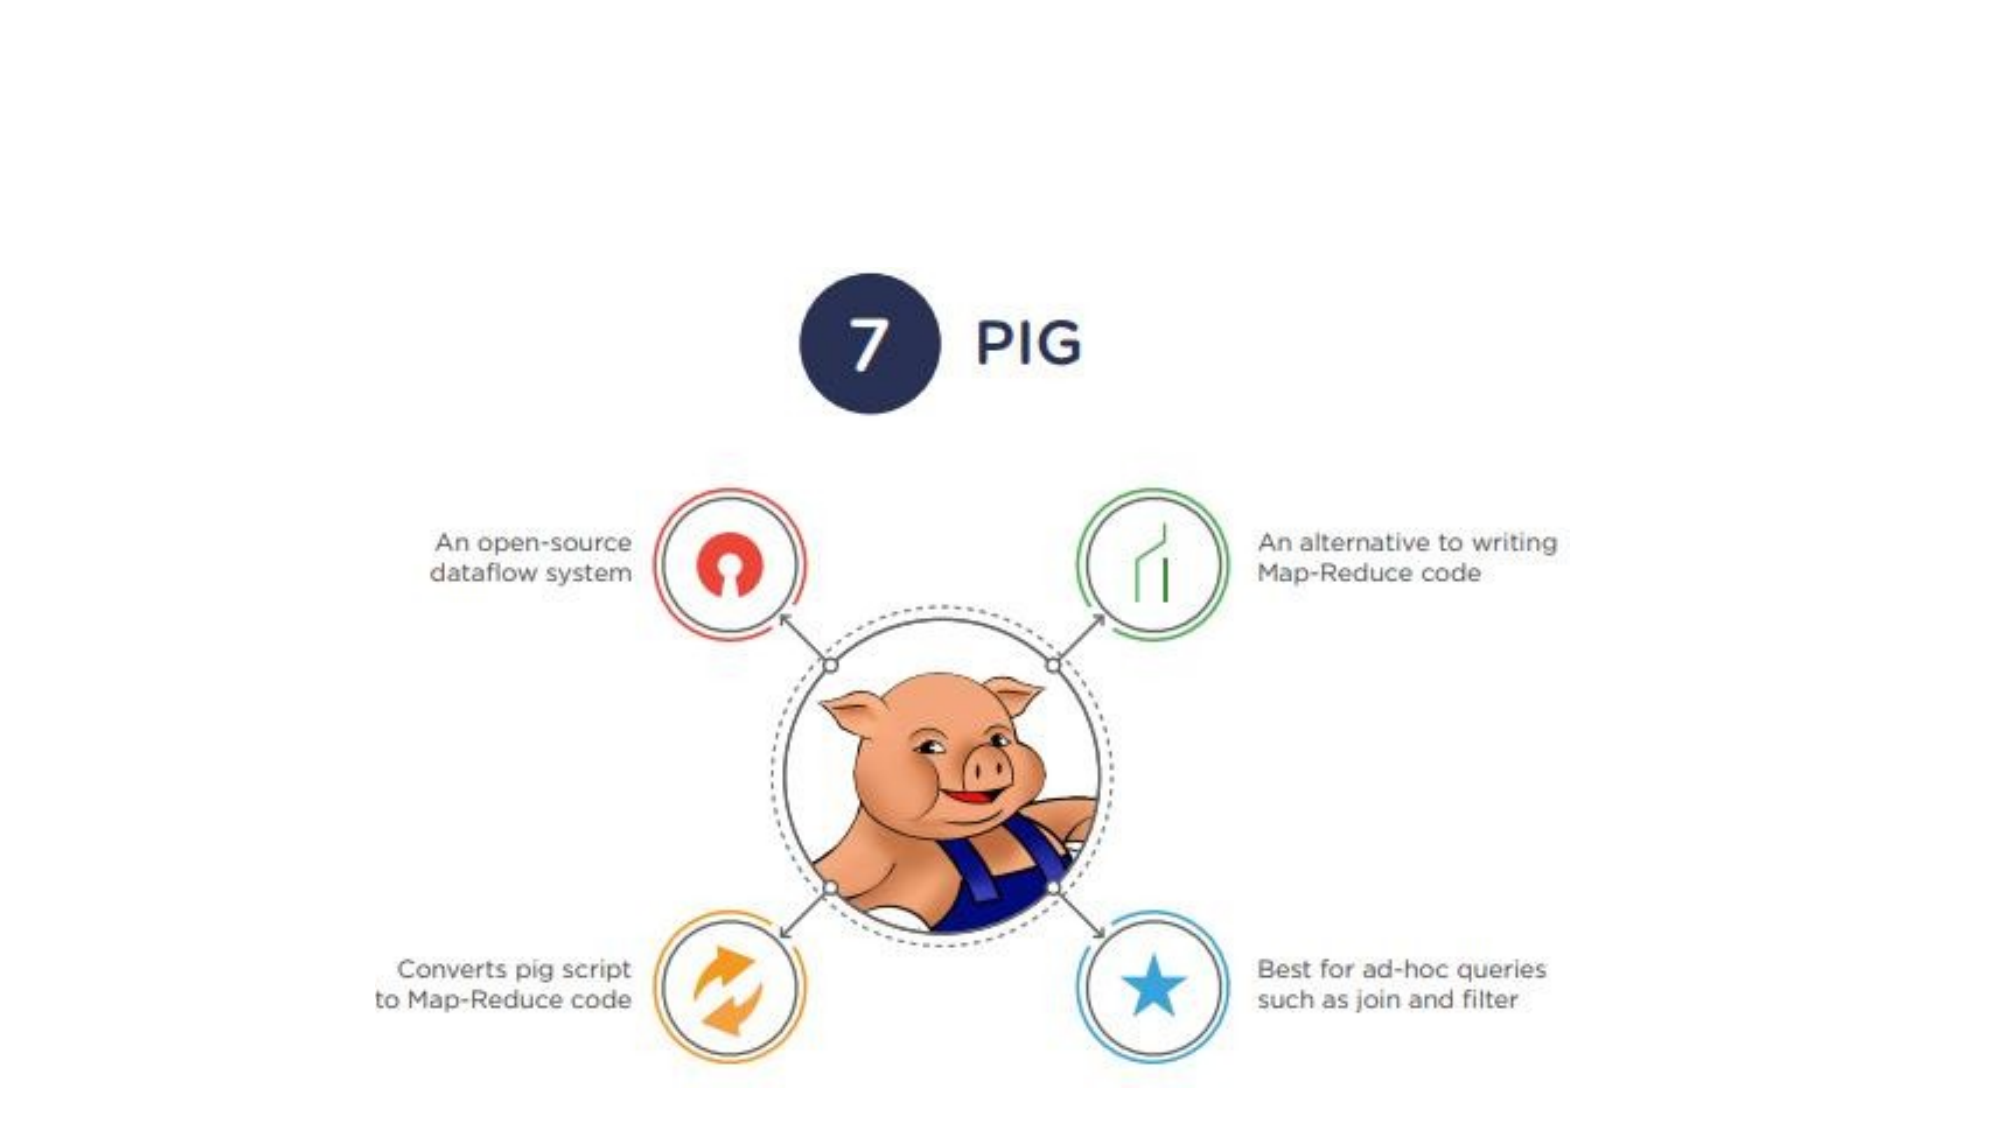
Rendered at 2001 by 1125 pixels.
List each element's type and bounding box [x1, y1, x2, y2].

picture [375, 266, 1571, 1089]
